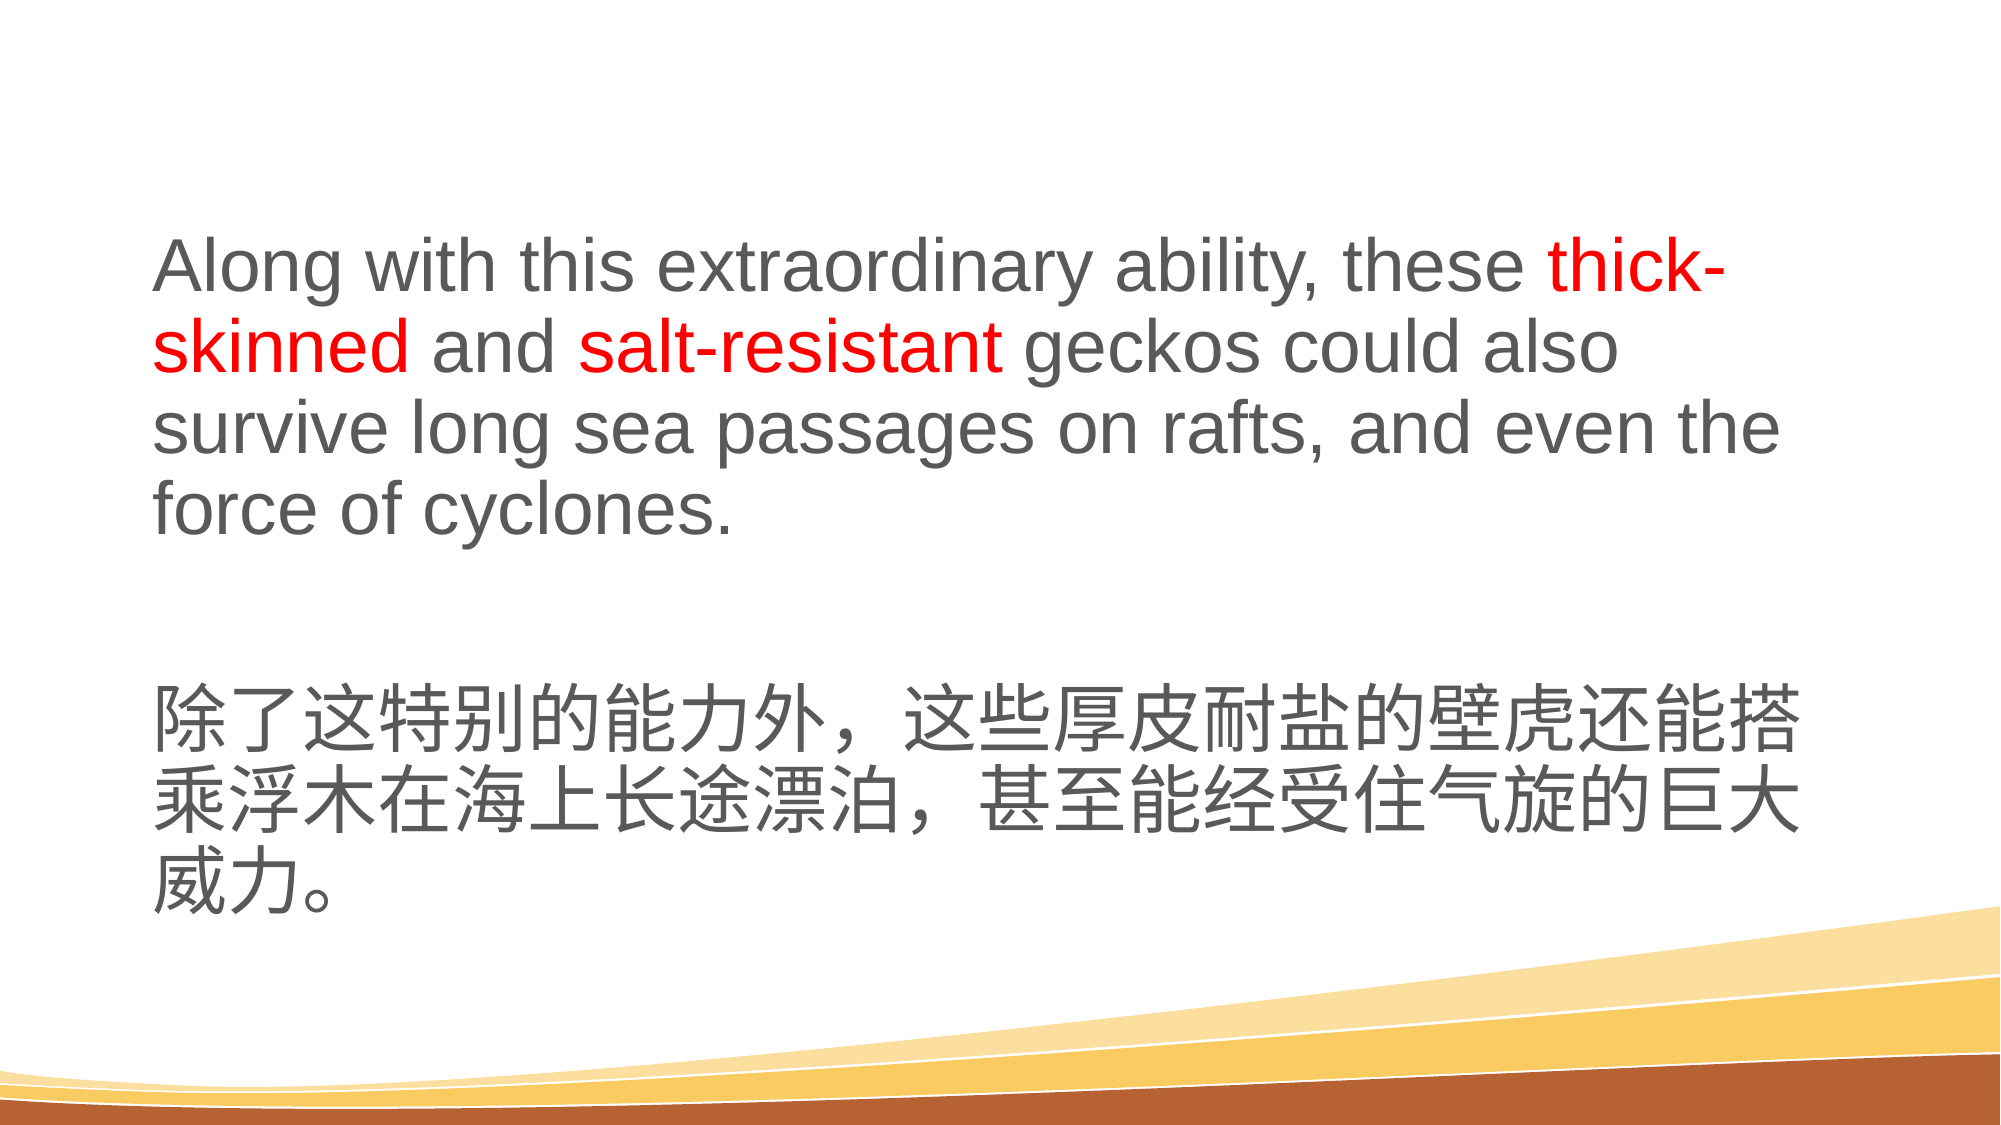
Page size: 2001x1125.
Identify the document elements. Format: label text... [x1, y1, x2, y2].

list Along with this extraordinary ability, these thick-skinned and salt-resistant geckos could also survive long sea passages on rafts, and even the force of cyclones. 除了这特别的能力外，这些厚皮耐盐的壁虎还能搭乘浮木在海上长途漂泊，甚至能经受住气旋的巨大威力。 [137, 219, 1863, 1014]
